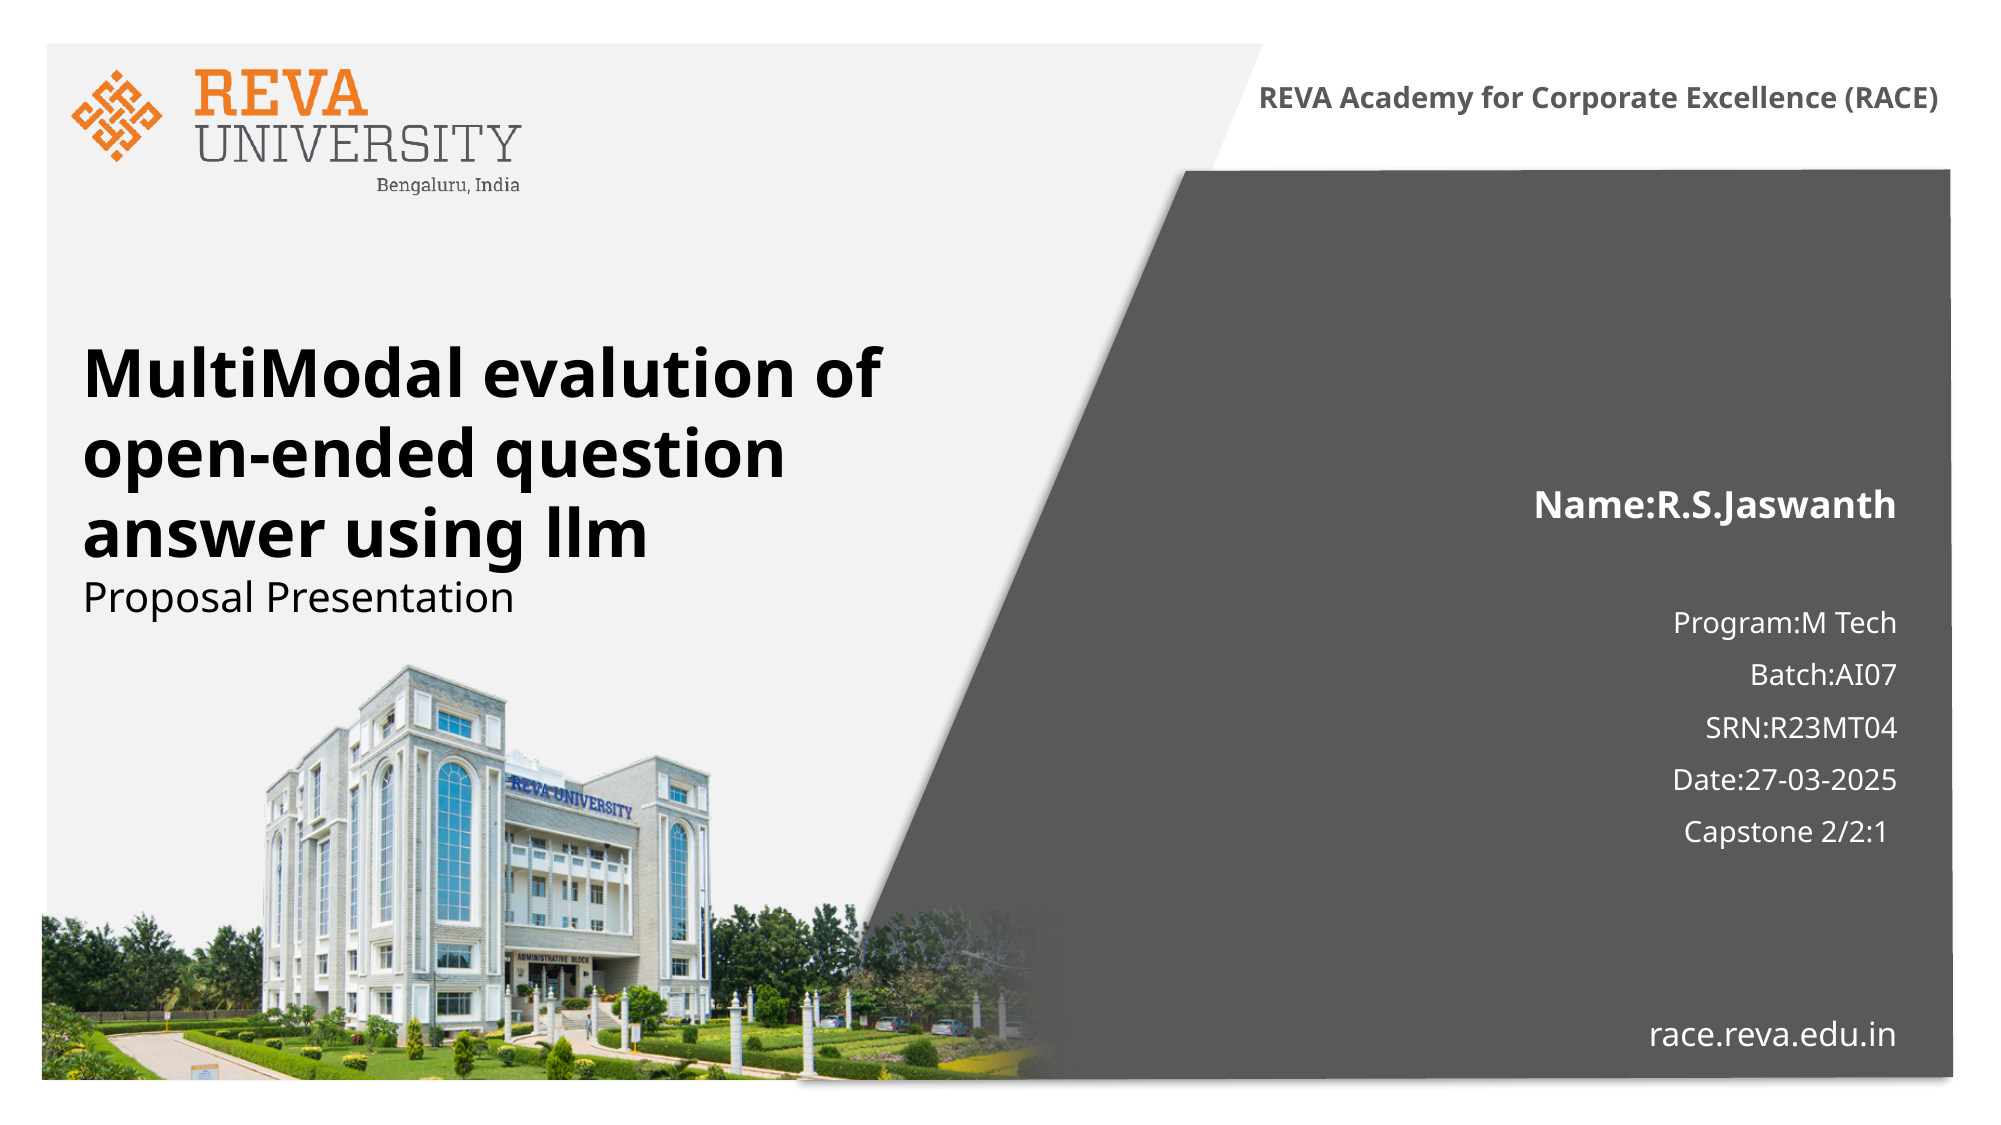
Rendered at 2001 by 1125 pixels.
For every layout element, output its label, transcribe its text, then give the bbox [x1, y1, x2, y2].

picture [69, 69, 522, 199]
title MultiModal evalution of open-ended question answer using llm Proposal Presentation [67, 311, 1037, 640]
text_box REVA Academy for Corporate Excellence (RACE) [1090, 51, 1955, 147]
subtitle Name:R.S.Jaswanth Program:M Tech Batch:AI07 SRN:R23MT04 Date:27-03-2025 Capstone 2/2:1 [944, 478, 1913, 845]
picture [41, 526, 1177, 1080]
text_box race.reva.edu.in [899, 1003, 1913, 1062]
